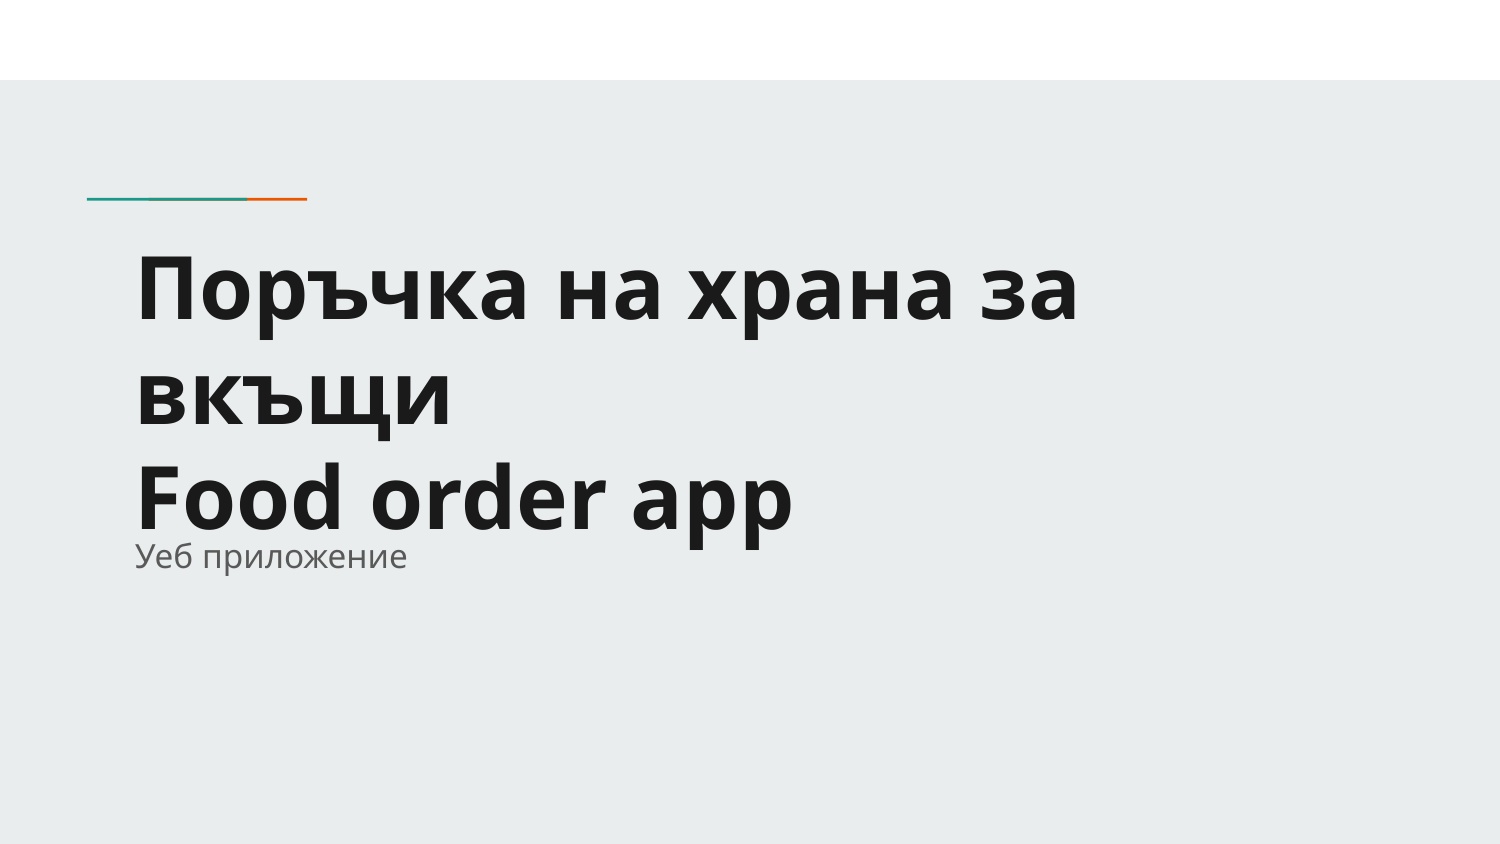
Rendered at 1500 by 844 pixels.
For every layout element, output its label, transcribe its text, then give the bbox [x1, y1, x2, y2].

title Поръчка на храна за вкъщи Food order app [119, 216, 1381, 490]
subtitle Уеб приложение [119, 520, 1381, 610]
